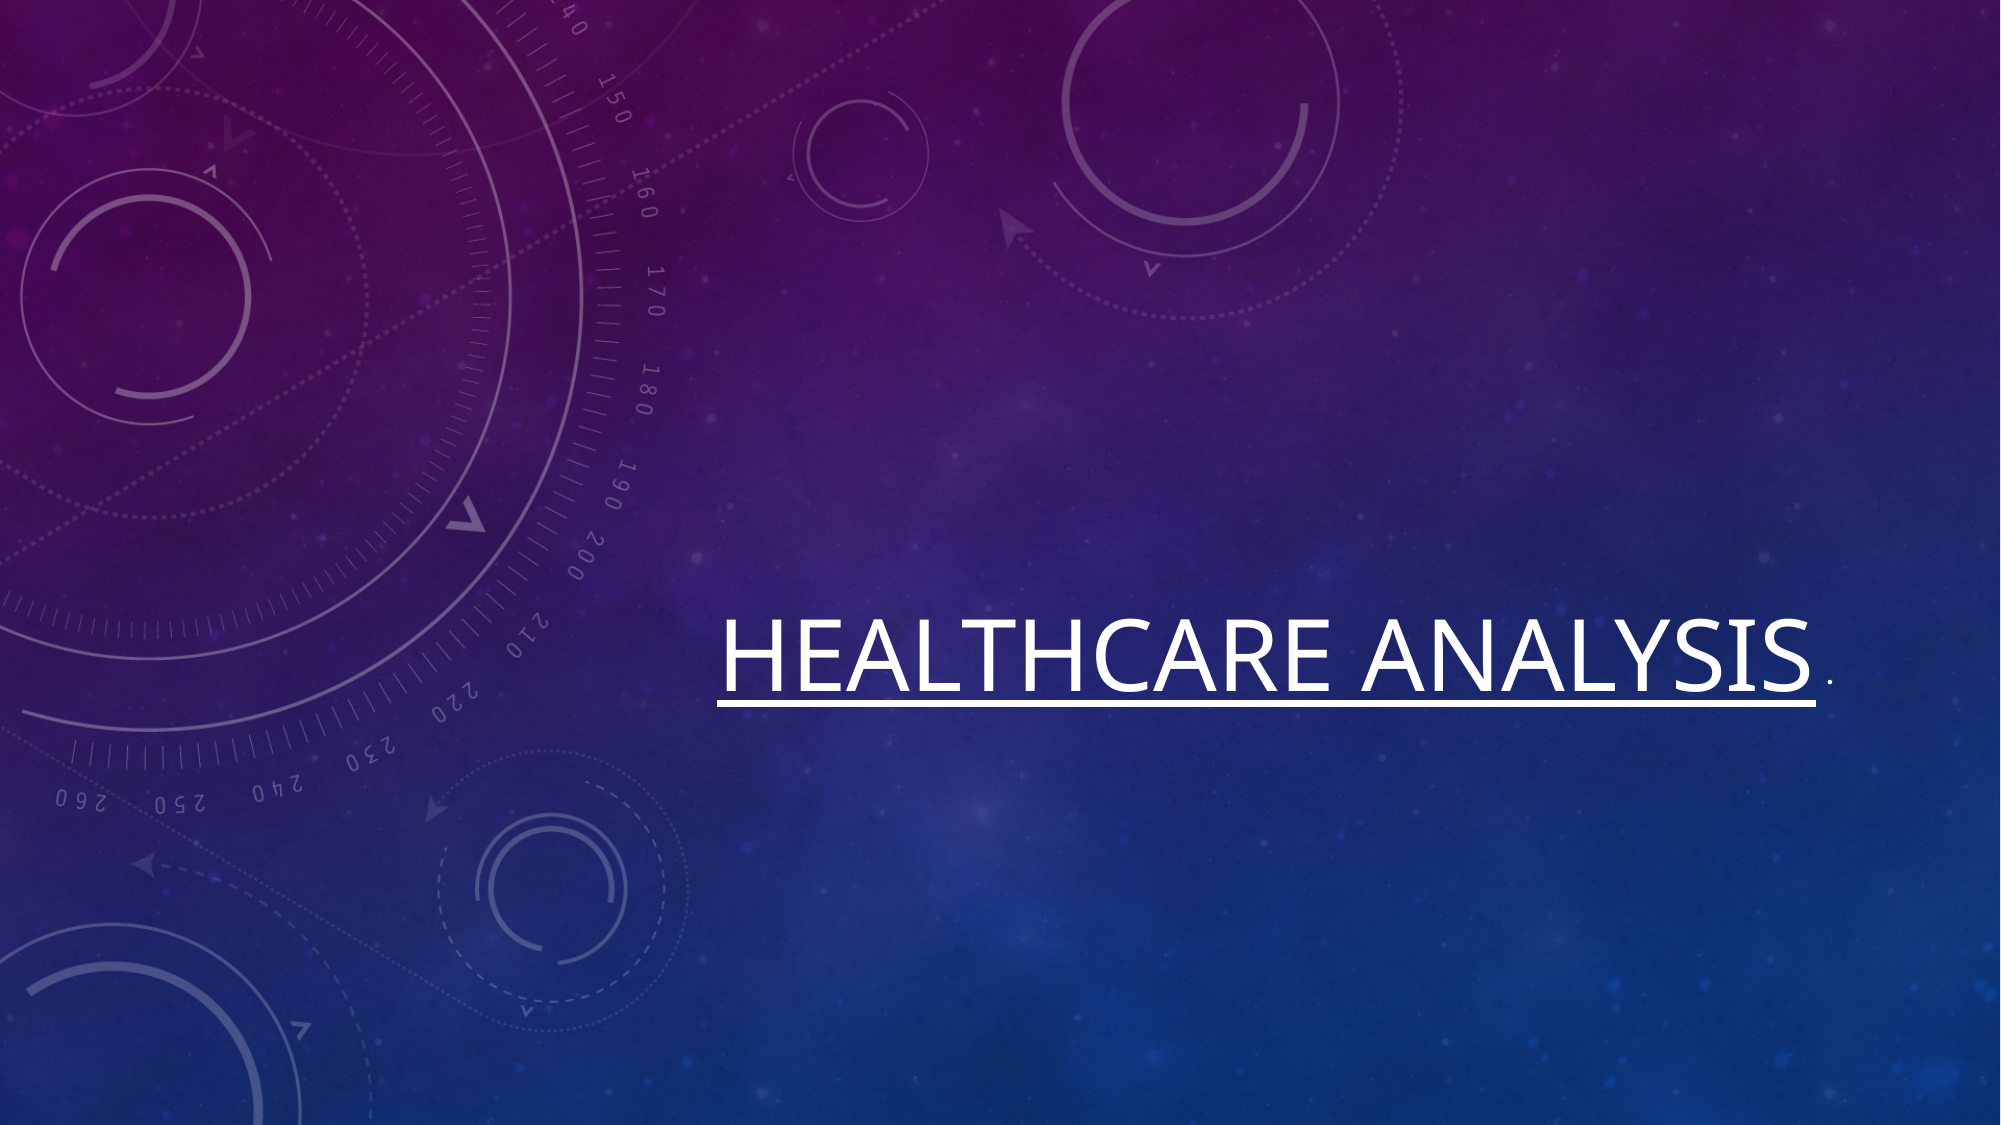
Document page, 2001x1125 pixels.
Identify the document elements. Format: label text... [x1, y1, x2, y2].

title HealthCare Analysis [650, 322, 1831, 720]
subtitle . [811, 639, 1850, 759]
picture [0, 0, 2001, 1125]
